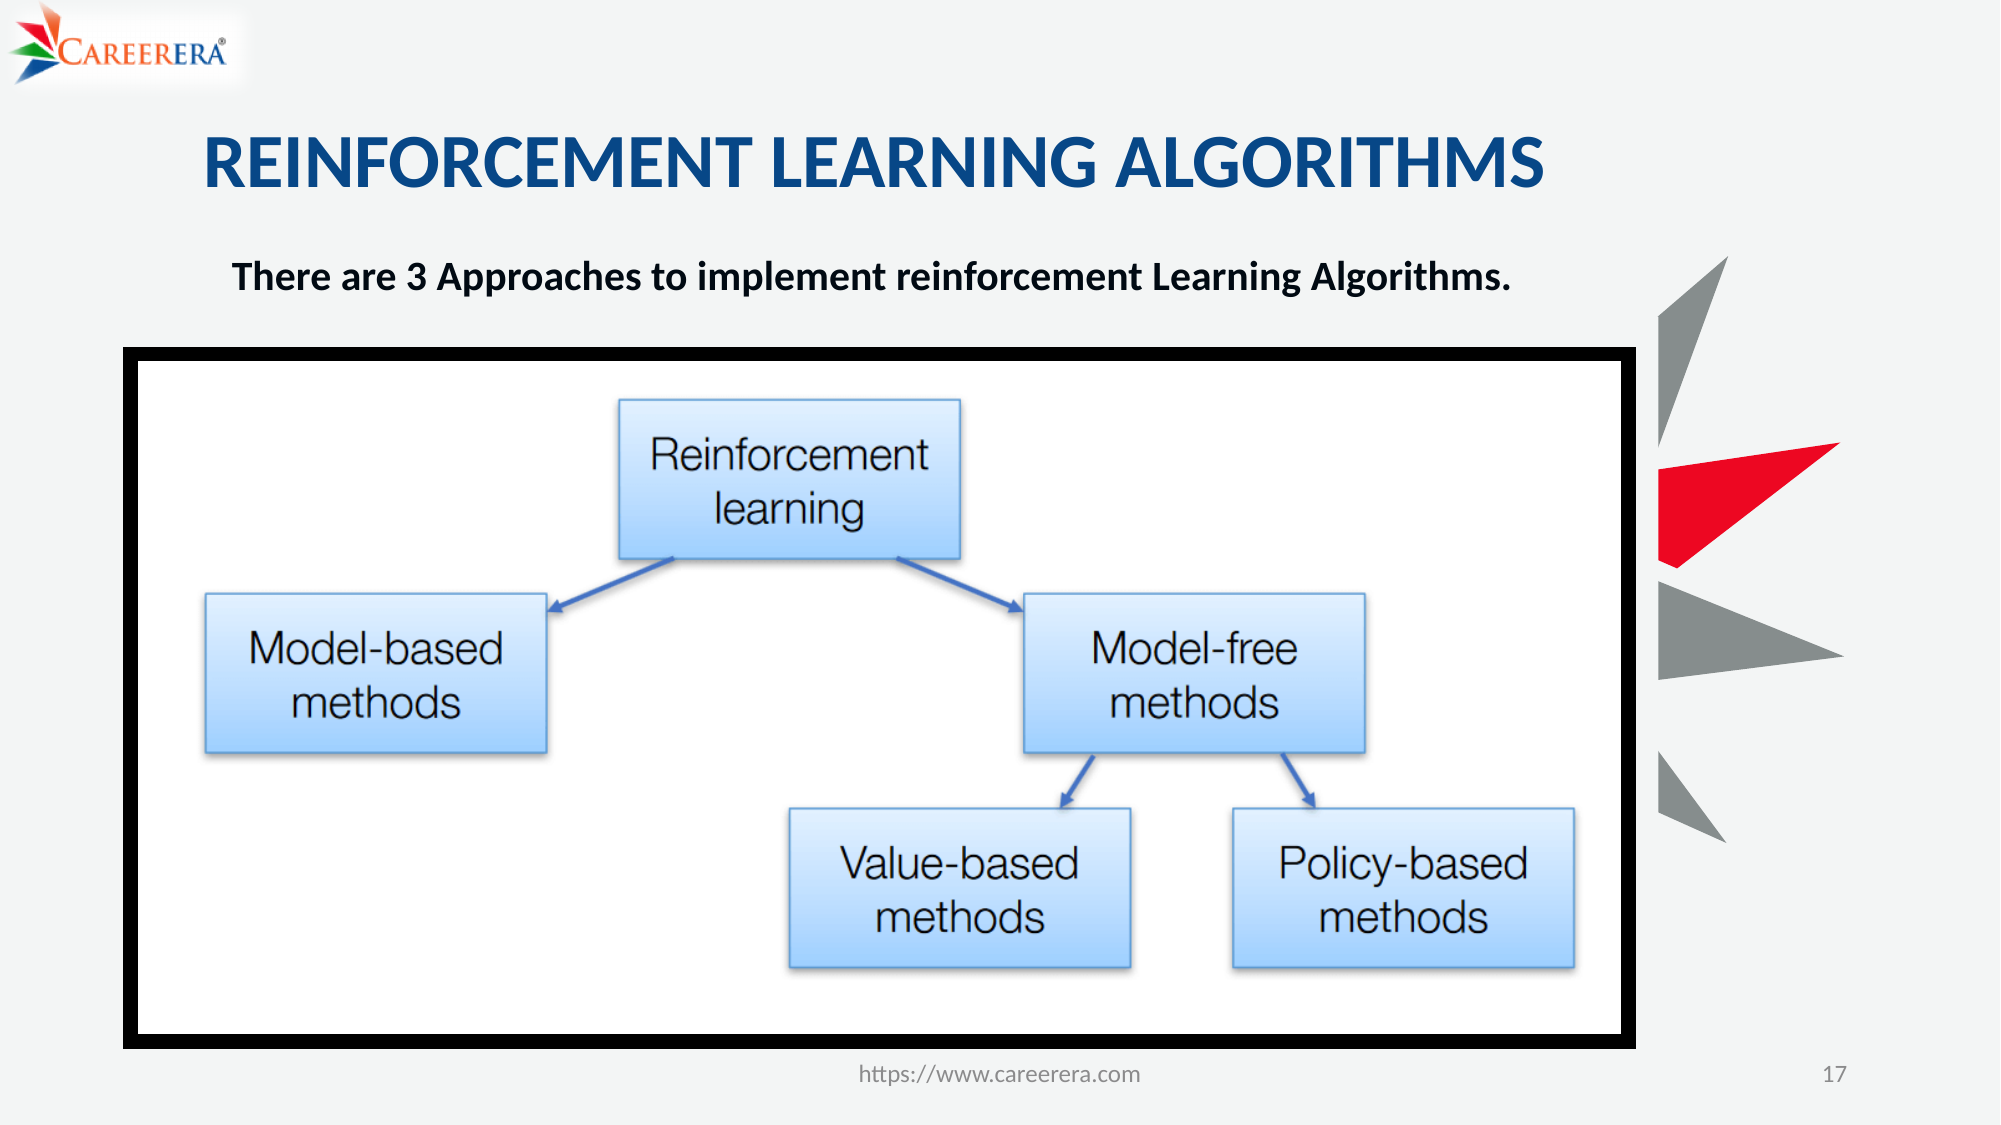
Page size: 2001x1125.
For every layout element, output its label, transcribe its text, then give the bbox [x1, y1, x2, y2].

footer https://www.careerera.com [662, 1049, 1338, 1103]
title REINFORCEMENT LEARNING ALGORITHMS [133, 103, 1617, 221]
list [137, 361, 1622, 1034]
picture [0, 0, 262, 104]
text_box There are 3 Approaches to implement reinforcement Learning Algorithms. [217, 241, 1542, 307]
slide_number 17 [1412, 1042, 1863, 1103]
